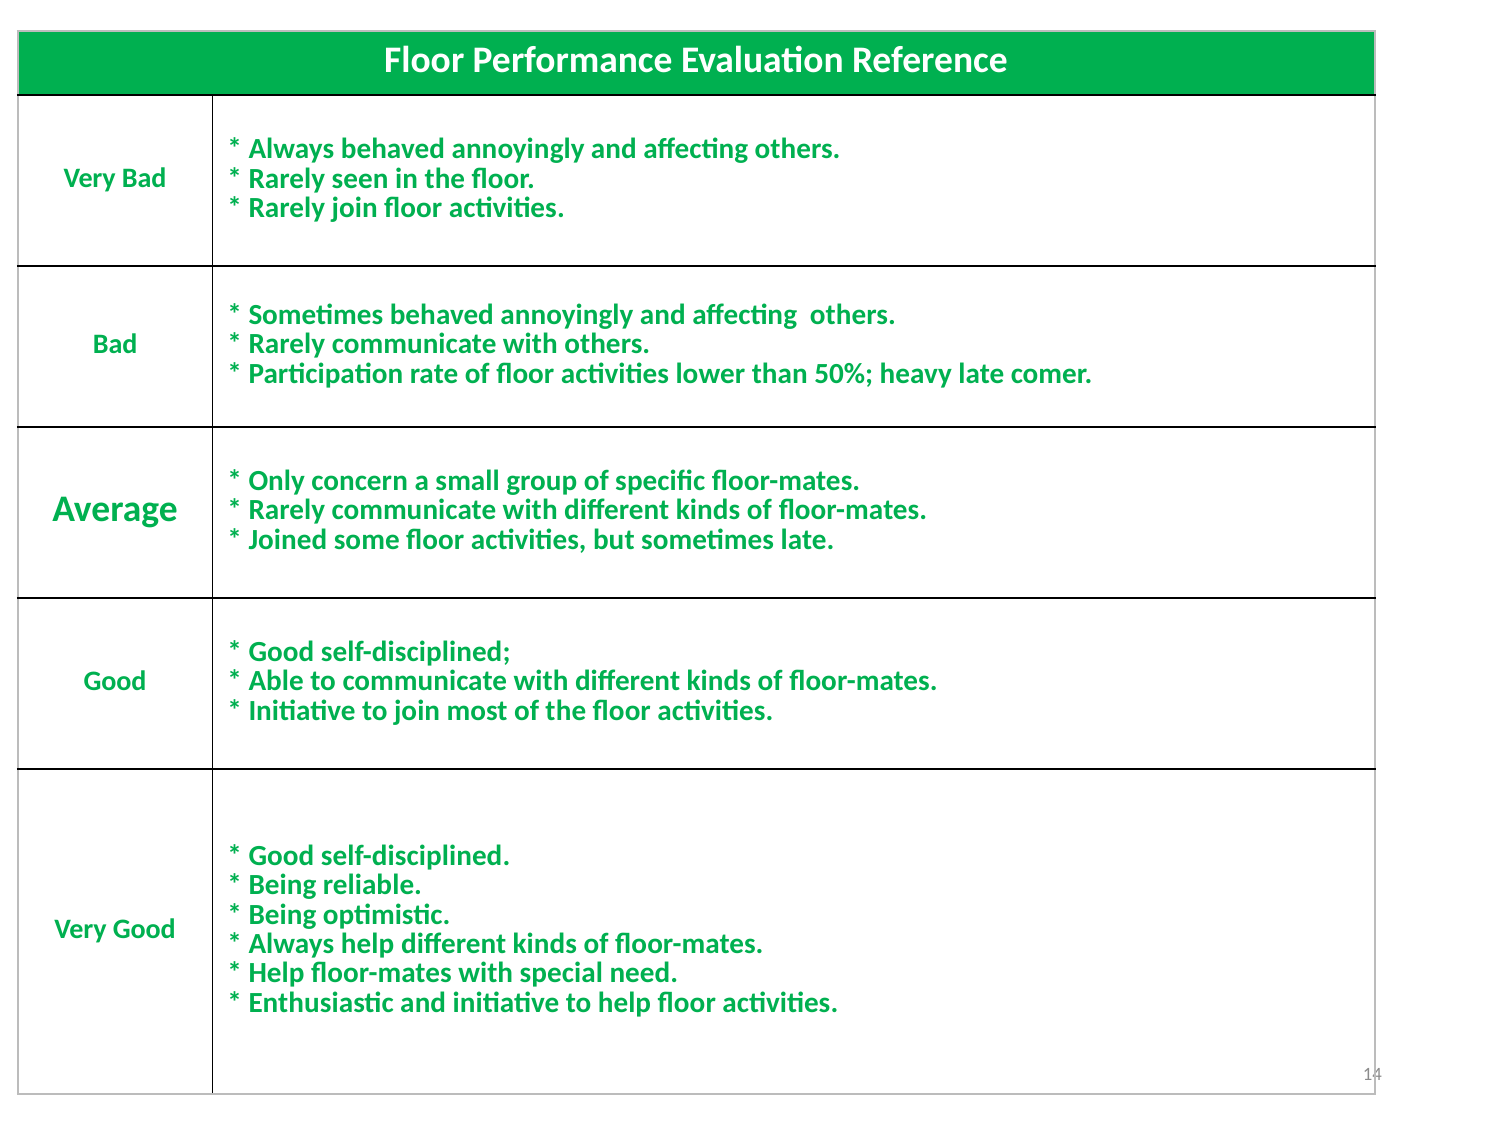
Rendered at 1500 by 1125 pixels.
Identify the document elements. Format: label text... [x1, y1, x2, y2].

table_cell * Only concern a small group of specific floor-mates. * Rarely communicate with different kinds of floor-mates. * Joined some floor activities, but sometimes late. [213, 428, 1374, 597]
slide_number 14 [1059, 1042, 1397, 1103]
table_cell Good [19, 599, 212, 768]
table_cell Very Good [19, 770, 212, 1093]
table_cell * Always behaved annoyingly and affecting others. * Rarely seen in the floor. * Rarely join floor activities. [213, 96, 1374, 265]
table_cell Very Bad [19, 96, 212, 265]
table_cell Average [19, 428, 212, 597]
table_cell Bad [19, 267, 212, 426]
table_header Floor Performance Evaluation Reference [19, 32, 1374, 94]
table_cell * Good self-disciplined. * Being reliable. * Being optimistic. * Always help different kinds of floor-mates. * Help floor-mates with special need. * Enthusiastic and initiative to help floor activities. [213, 770, 1374, 1093]
table_cell * Good self-disciplined; * Able to communicate with different kinds of floor-mates. * Initiative to join most of the floor activities. [213, 599, 1374, 768]
table_cell * Sometimes behaved annoyingly and affecting others. * Rarely communicate with others. * Participation rate of floor activities lower than 50%; heavy late comer. [213, 267, 1374, 426]
